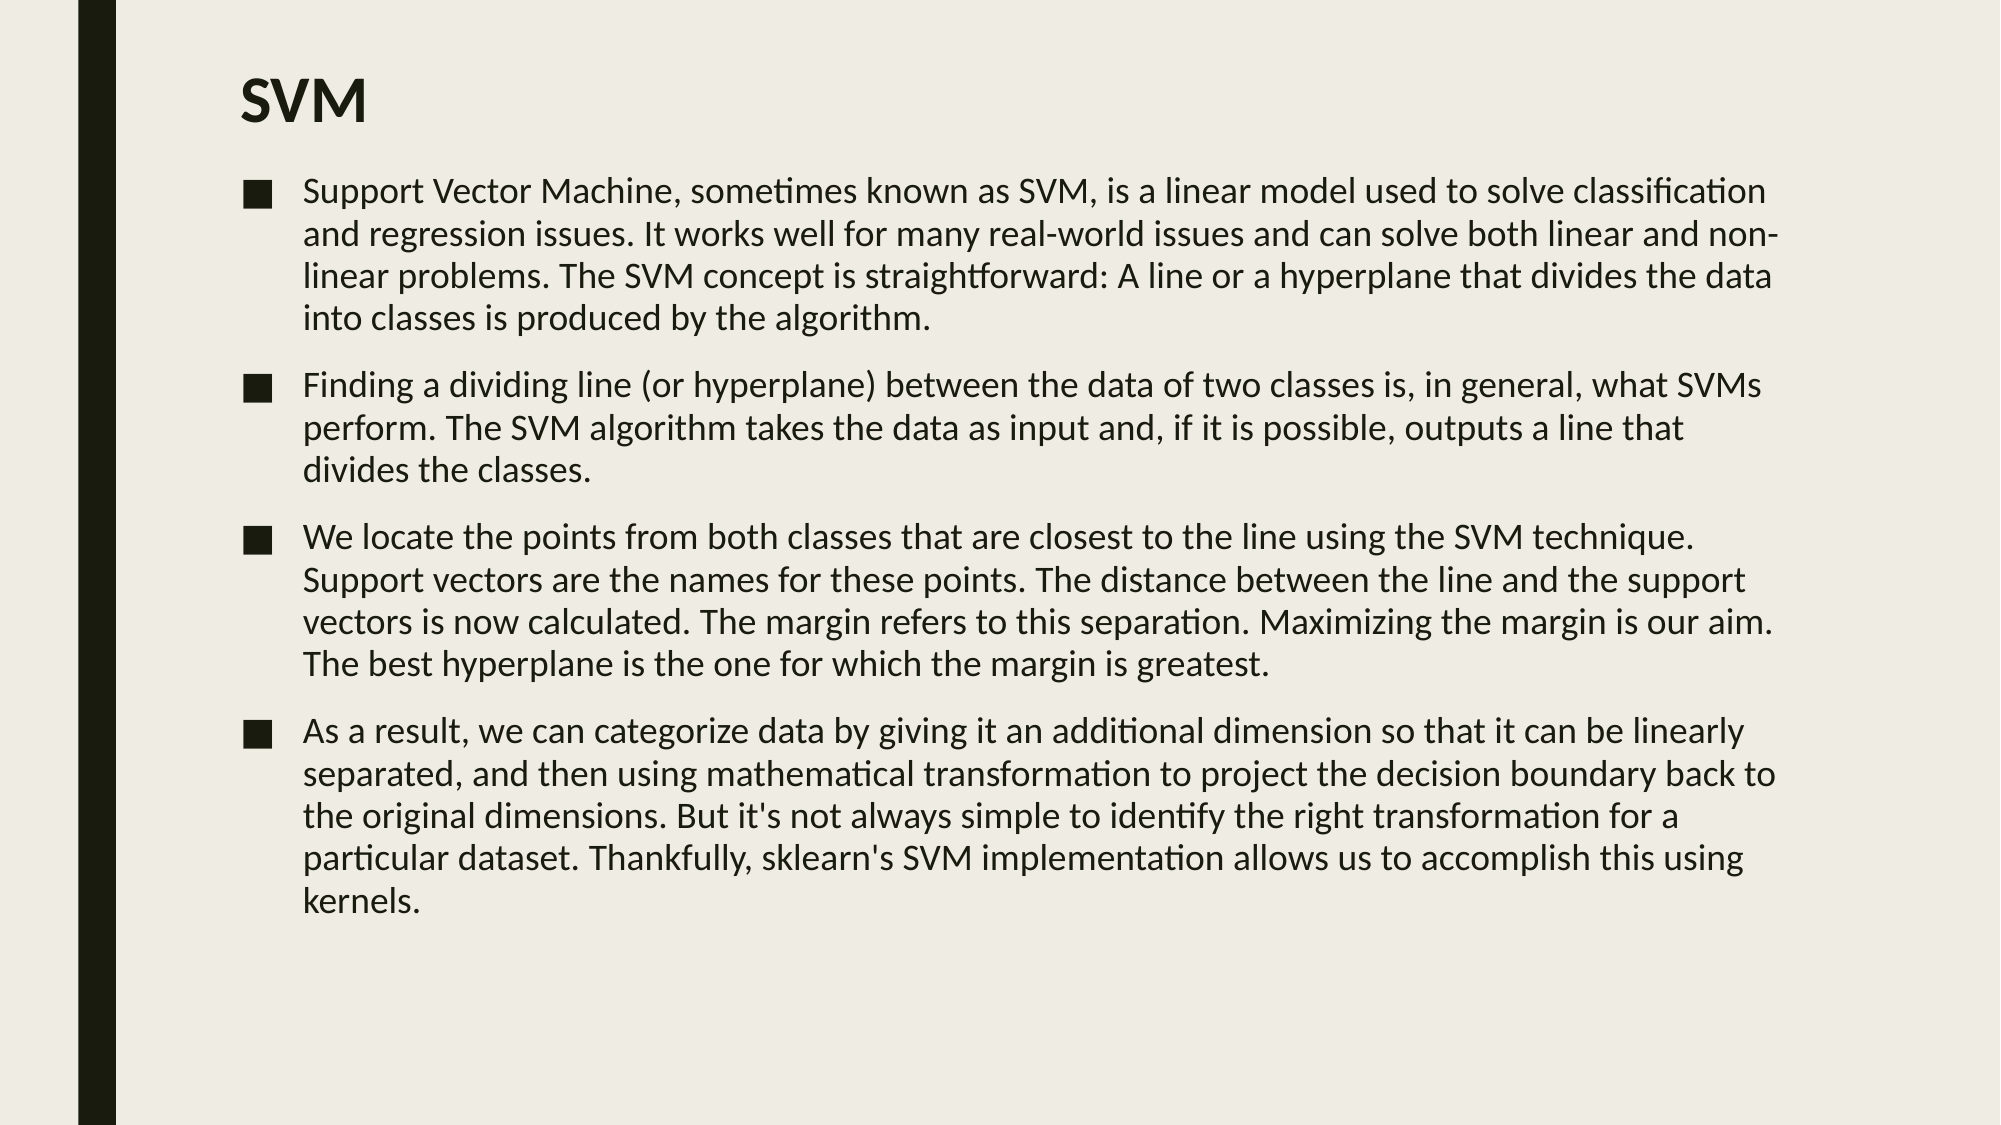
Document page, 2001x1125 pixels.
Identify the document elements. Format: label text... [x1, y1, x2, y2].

list Support Vector Machine, sometimes known as SVM, is a linear model used to solve classification and regression issues. It works well for many real-world issues and can solve both linear and non-linear problems. The SVM concept is straightforward: A line or a hyperplane that divides the data into classes is produced by the algorithm. Finding a dividing line (or hyperplane) between the data of two classes is, in general, what SVMs perform. The SVM algorithm takes the data as input and, if it is possible, outputs a line that divides the classes. We locate the points from both classes that are closest to the line using the SVM technique. Support vectors are the names for these points. The distance between the line and the support vectors is now calculated. The margin refers to this separation. Maximizing the margin is our aim. The best hyperplane is the one for which the margin is greatest. As a result, we can categorize data by giving it an additional dimension so that it can be linearly separated, and then using mathematical transformation to project the decision boundary back to the original dimensions. But it's not always simple to identify the right transformation for a particular dataset. Thankfully, sklearn's SVM implementation allows us to accomplish this using kernels. [225, 162, 1800, 963]
title SVM [225, 58, 1800, 162]
